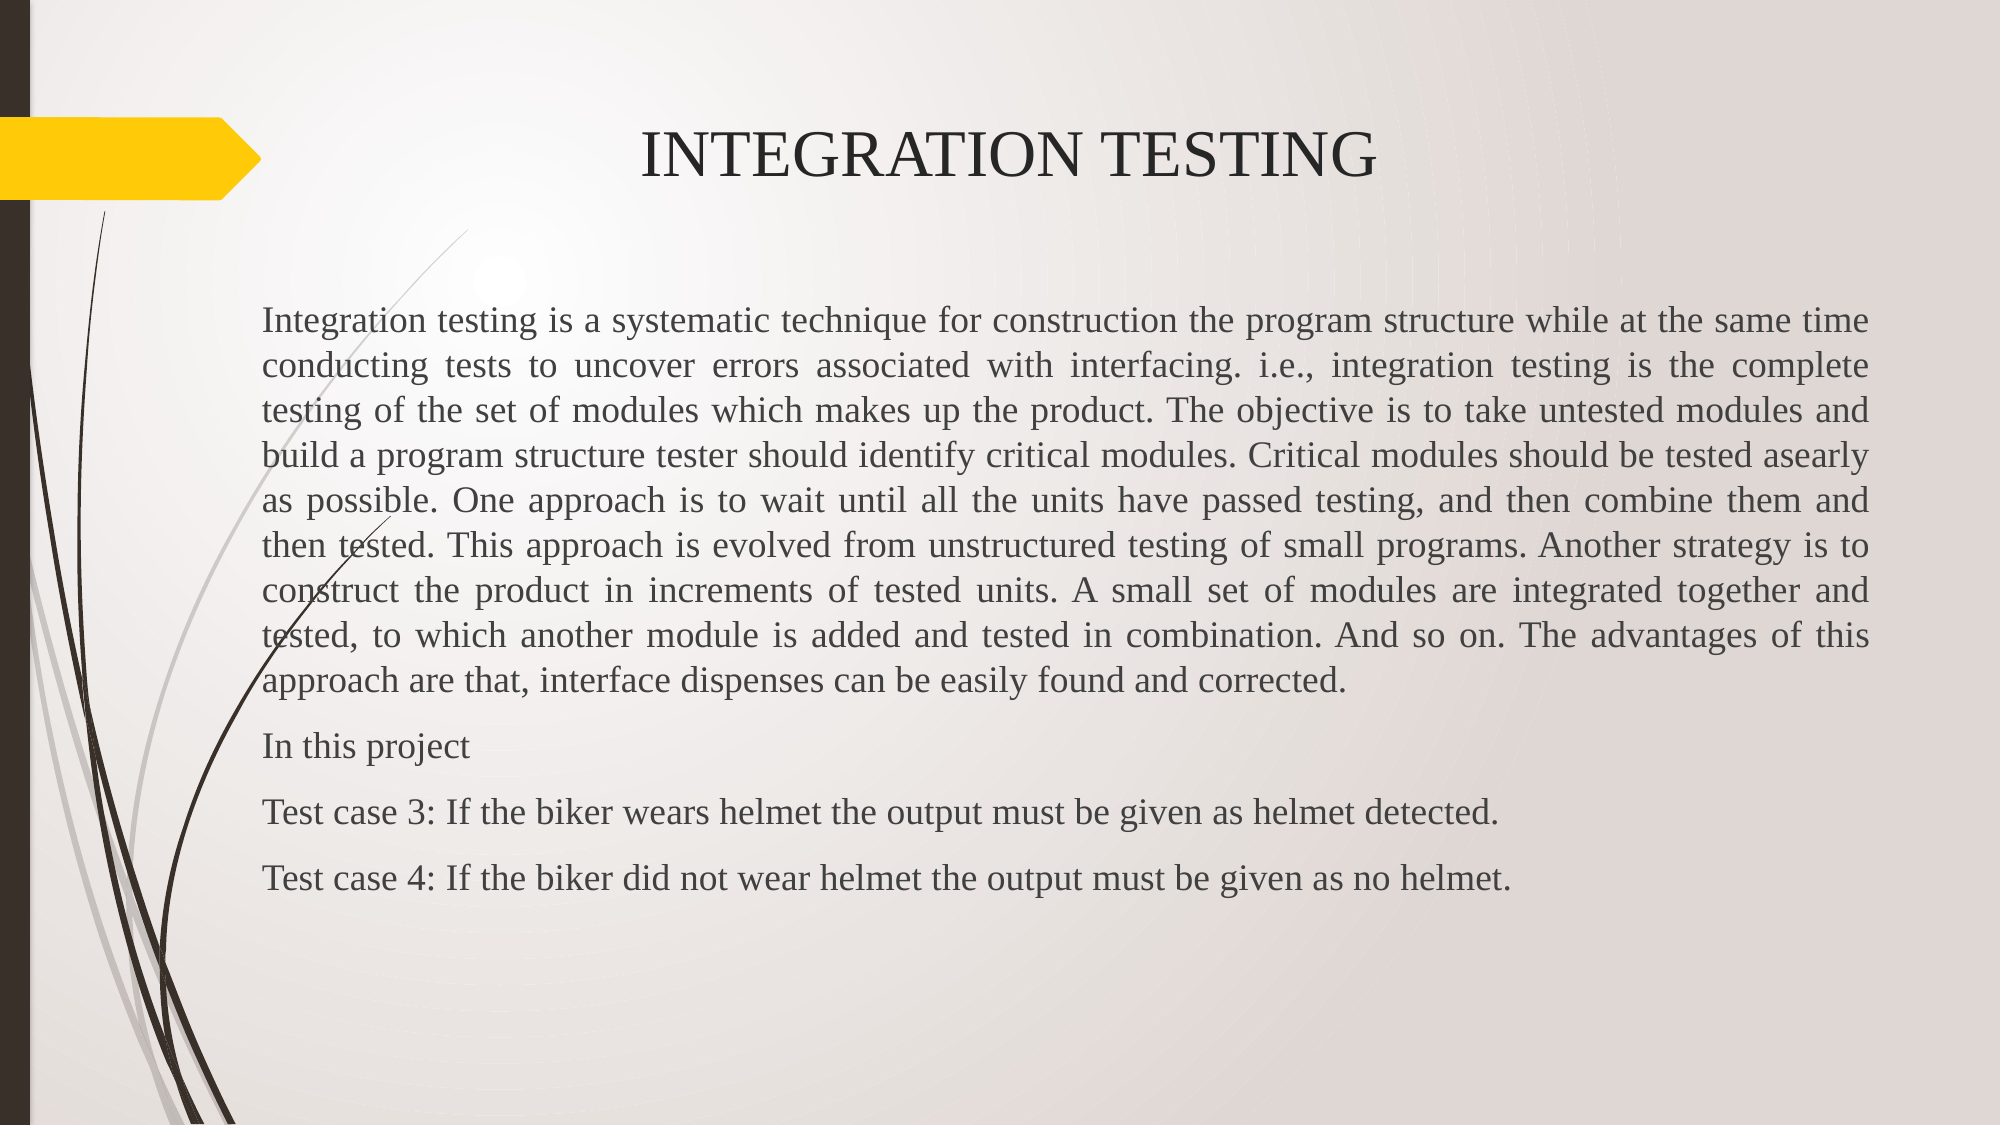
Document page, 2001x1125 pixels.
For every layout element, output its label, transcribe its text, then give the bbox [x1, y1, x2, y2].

list Integration testing is a systematic technique for construction the program structure while at the same time conducting tests to uncover errors associated with interfacing. i.e., integration testing is the complete testing of the set of modules which makes up the product. The objective is to take untested modules and build a program structure tester should identify critical modules. Critical modules should be tested asearly as possible. One approach is to wait until all the units have passed testing, and then combine them and then tested. This approach is evolved from unstructured testing of small programs. Another strategy is to construct the product in increments of tested units. A small set of modules are integrated together and tested, to which another module is added and tested in combination. And so on. The advantages of this approach are that, interface dispenses can be easily found and corrected. In this project Test case 3: If the biker wears helmet the output must be given as helmet detected. Test case 4: If the biker did not wear helmet the output must be given as no helmet. [246, 287, 1888, 1080]
title INTEGRATION TESTING [290, 102, 1888, 255]
